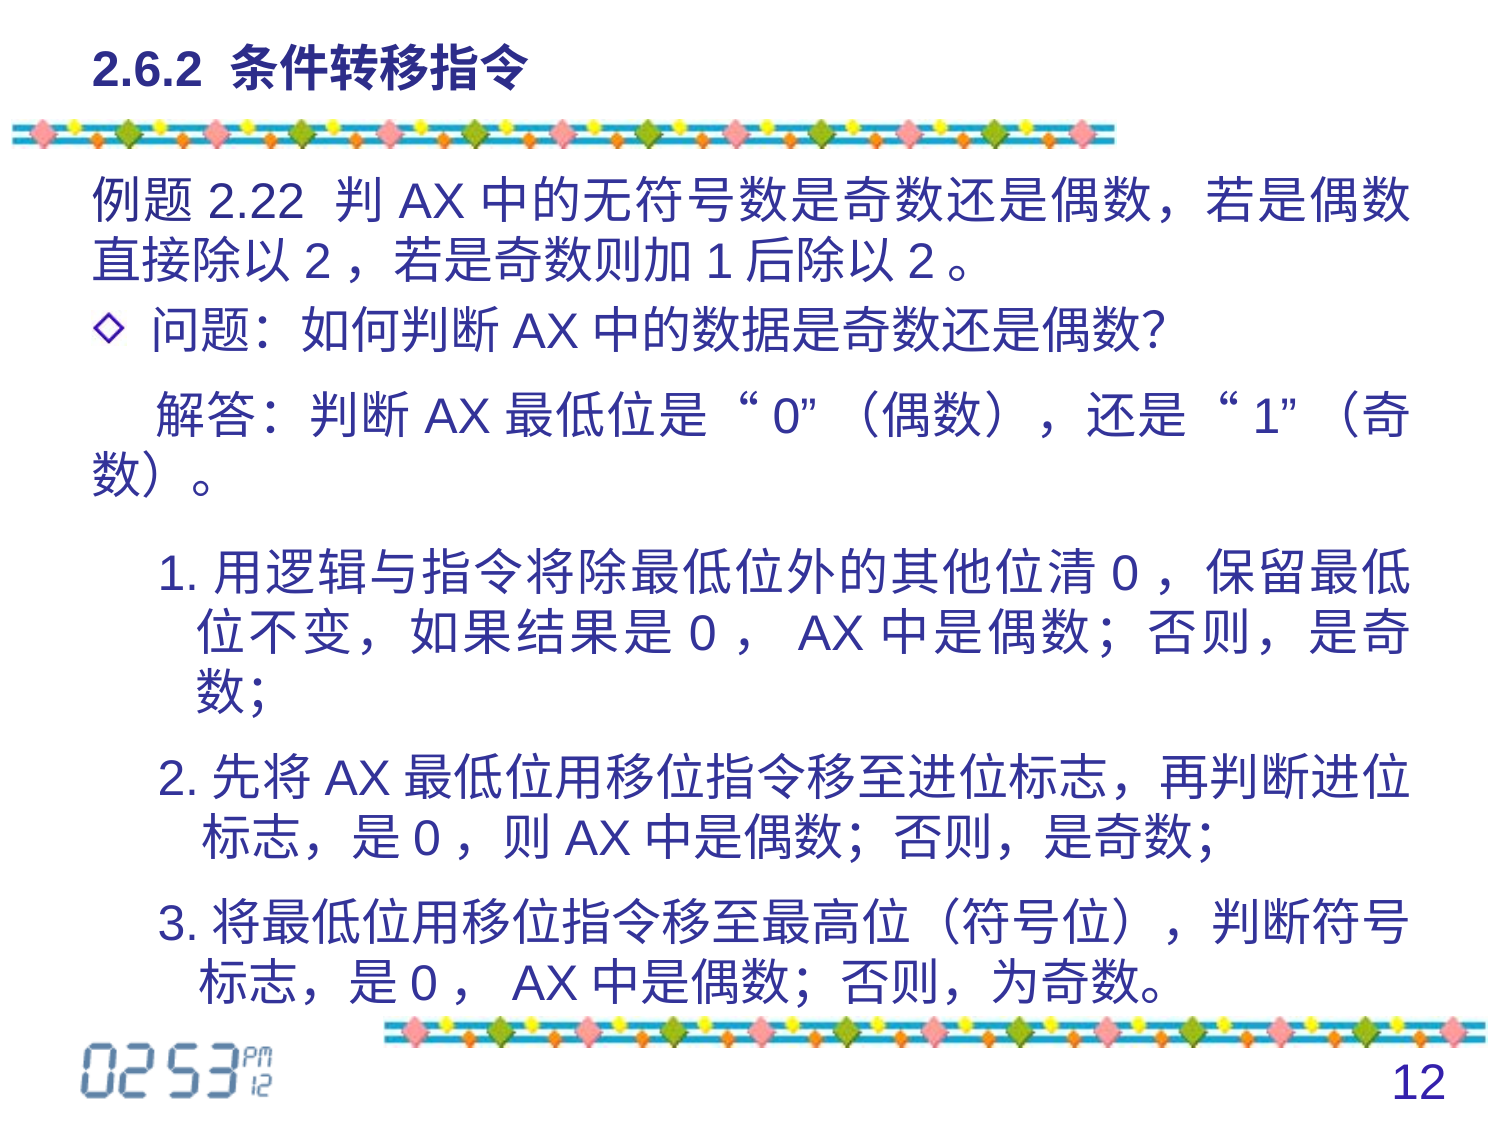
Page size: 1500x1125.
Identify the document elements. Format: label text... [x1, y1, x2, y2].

picture [91, 310, 127, 346]
title 2.6.2 条件转移指令 [76, 25, 1427, 109]
list 例题2.22 判AX中的无符号数是奇数还是偶数，若是偶数直接除以2，若是奇数则加1后除以2。 问题：如何判断AX中的数据是奇数还是偶数？ 解答：判断AX最低位是“0”（偶数），还是“1”（奇数）。 1.用逻辑与指令将除最低位外的其他位清0，保留最低位不变，如果结果是0，AX中是偶数；否则，是奇数； 2.先将AX最低位用移位指令移至进位标志，再判断进位标志，是0，则AX中是偶数；否则，是奇数； 3.将最低位用移位指令移至最高位（符号位），判断符号标志，是0，AX中是偶数；否则，为奇数。 [76, 160, 1427, 944]
picture [11, 119, 1117, 149]
picture [383, 1016, 1488, 1048]
picture [76, 1028, 277, 1116]
